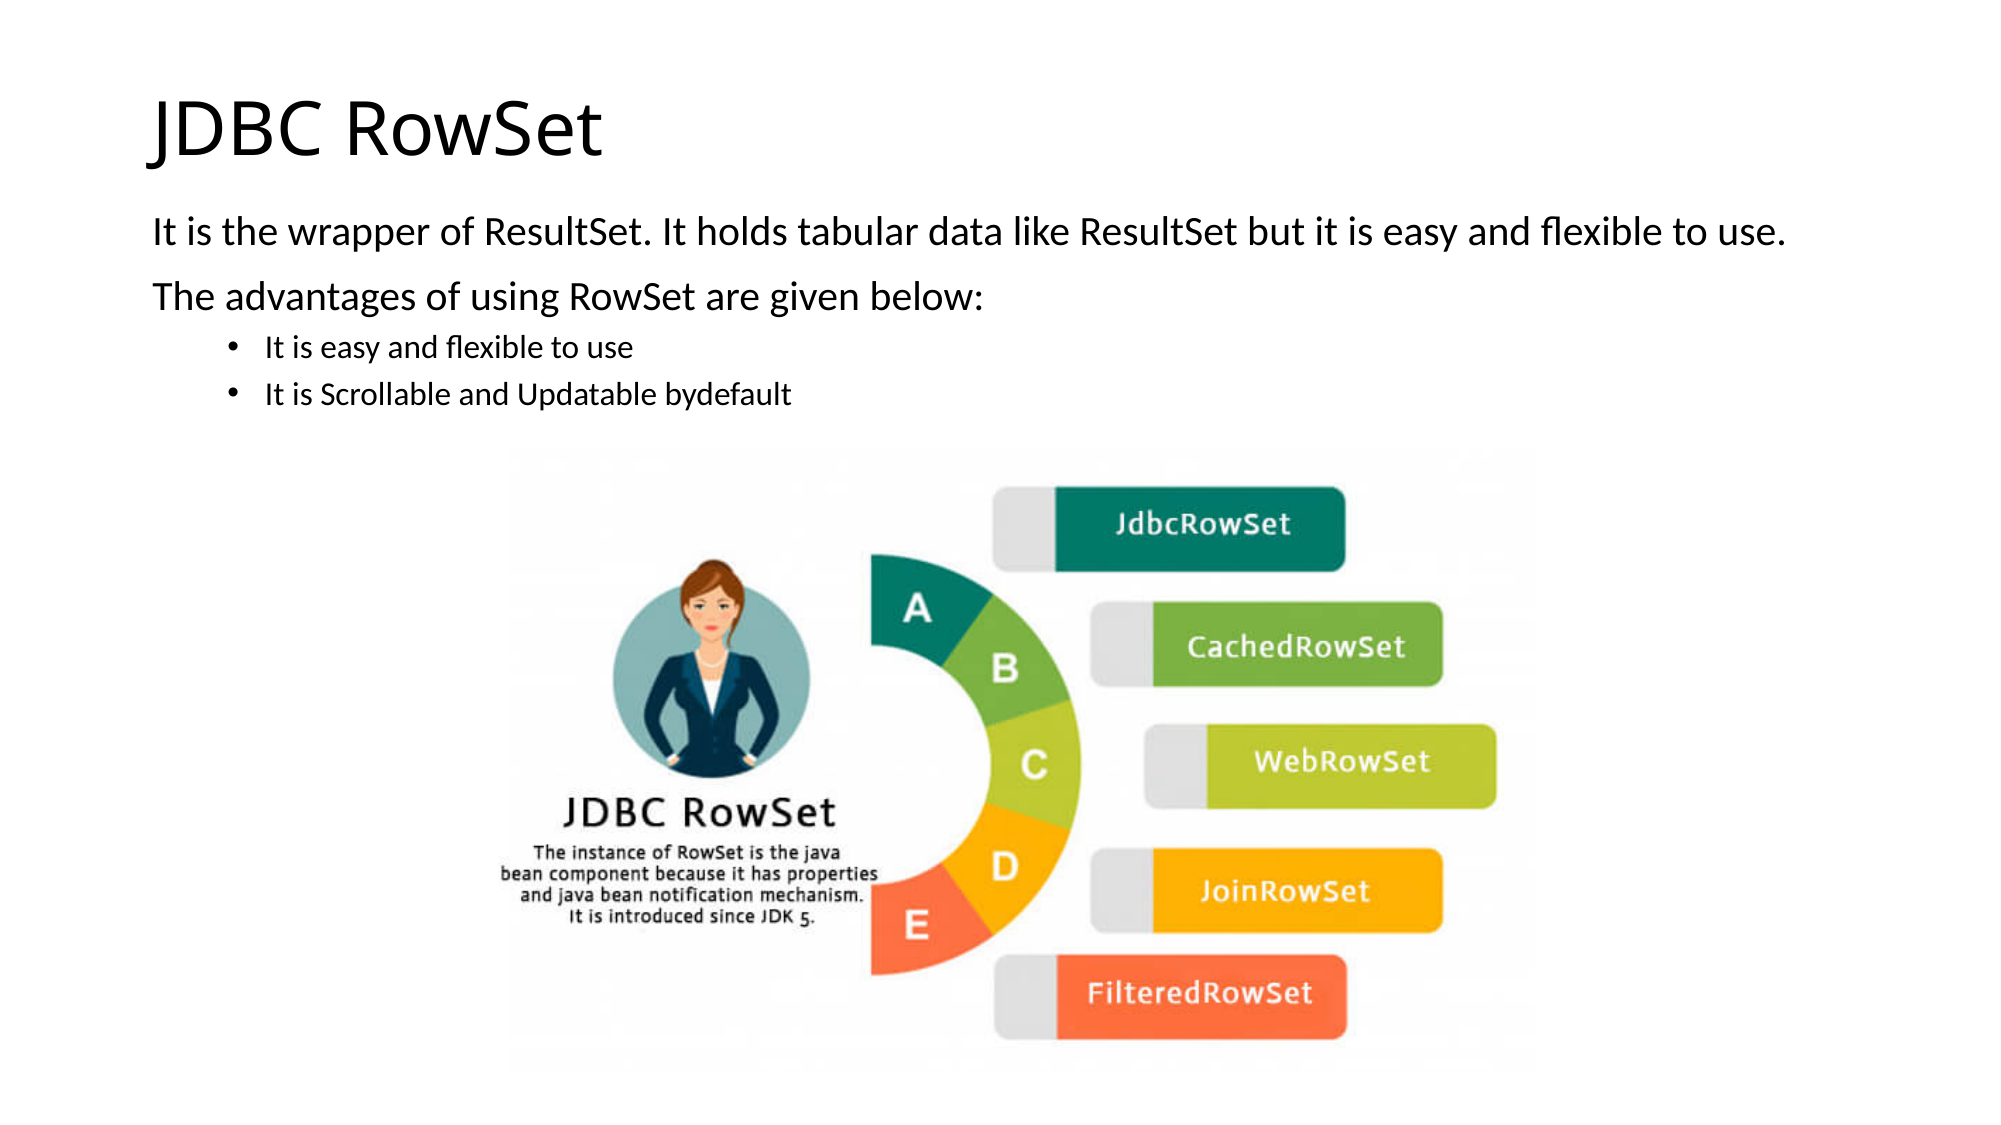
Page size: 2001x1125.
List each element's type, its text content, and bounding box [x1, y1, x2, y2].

list It is the wrapper of ResultSet. It holds tabular data like ResultSet but it is easy and flexible to use. The advantages of using RowSet are given below: It is easy and flexible to use It is Scrollable and Updatable bydefault [137, 201, 1863, 450]
title JDBC RowSet [137, 59, 683, 201]
picture [465, 449, 1535, 1072]
